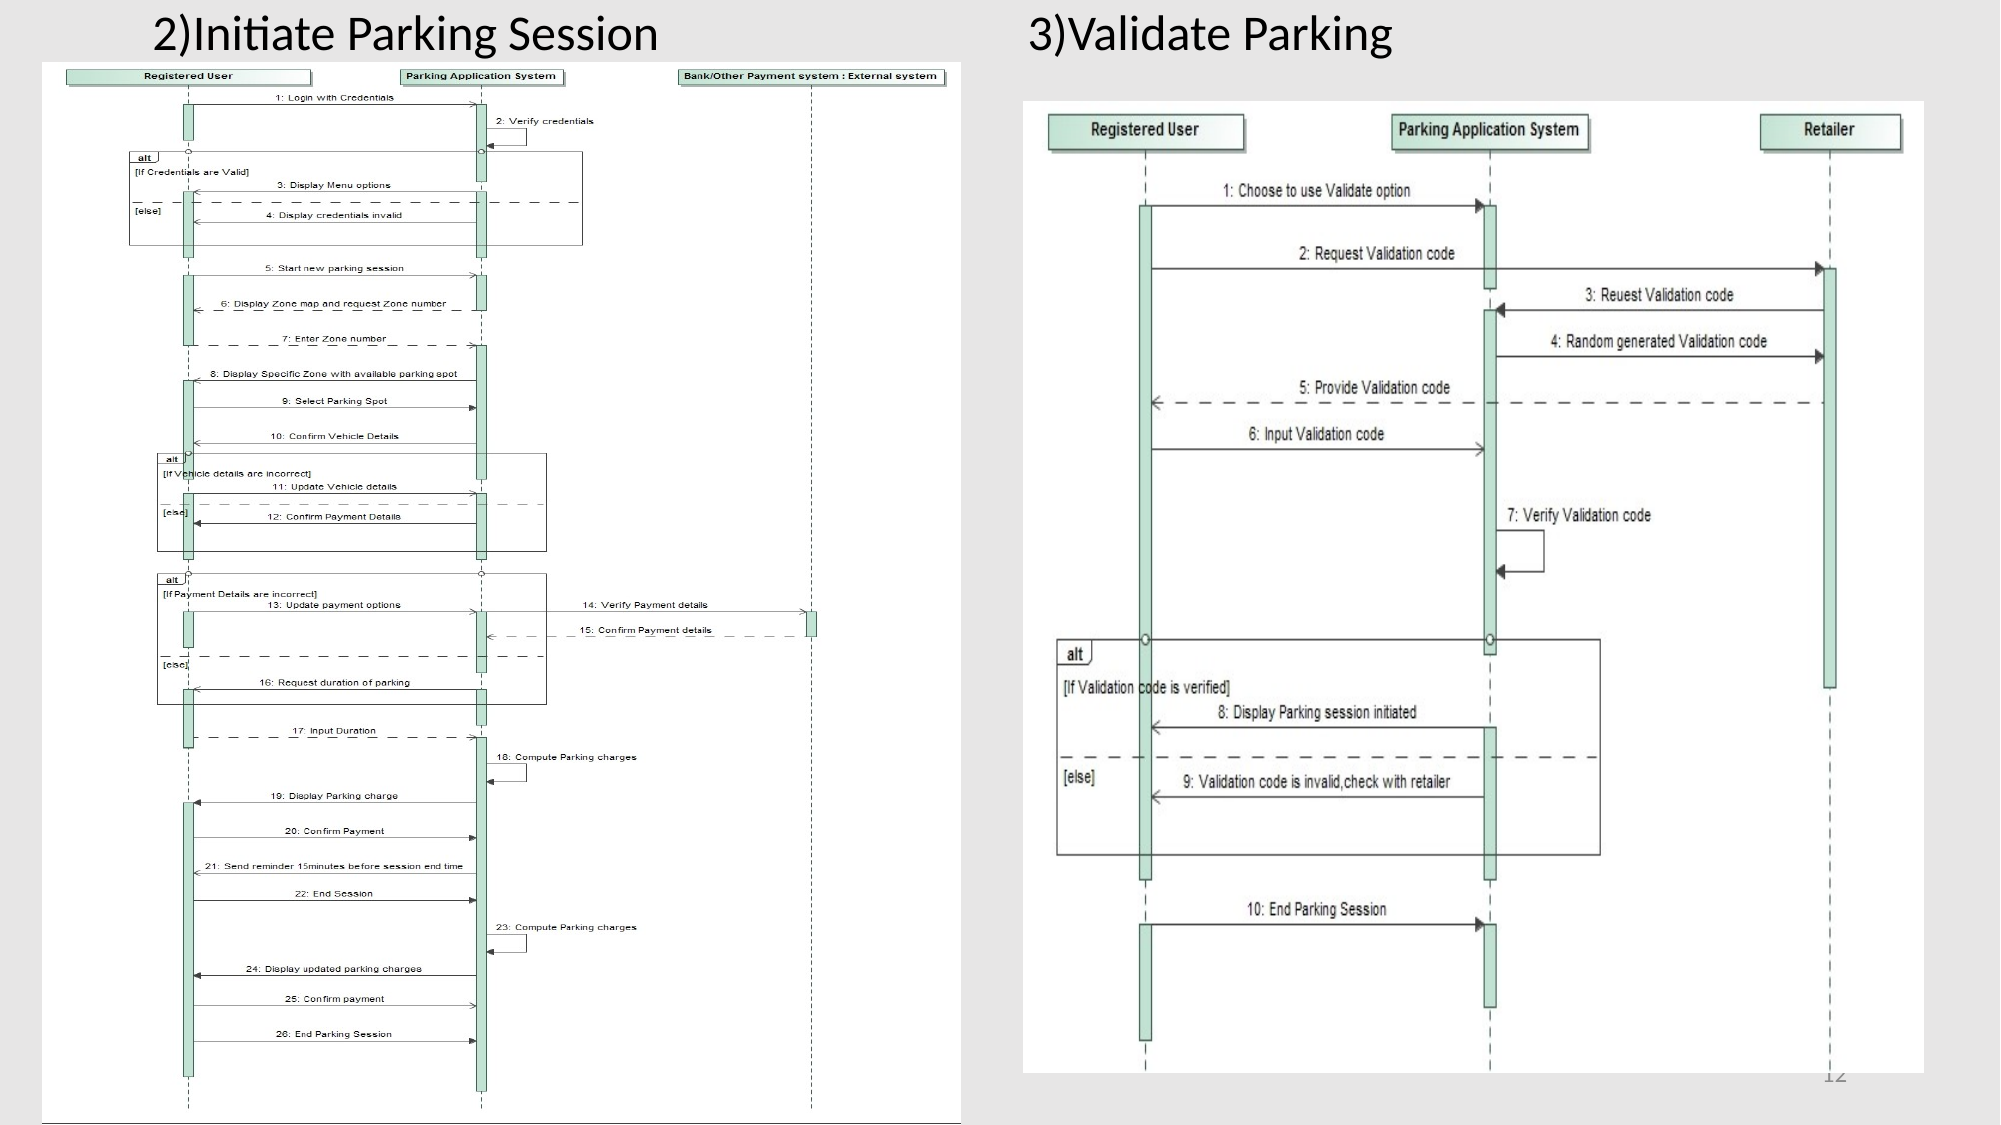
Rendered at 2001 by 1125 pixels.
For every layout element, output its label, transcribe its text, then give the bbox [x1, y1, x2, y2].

list 2)Initiate Parking Session [137, 0, 988, 1125]
picture [1023, 101, 1924, 1073]
picture [42, 62, 961, 1125]
list 3)Validate Parking [1012, 0, 1863, 1125]
slide_number 12 [1412, 1073, 1863, 1103]
